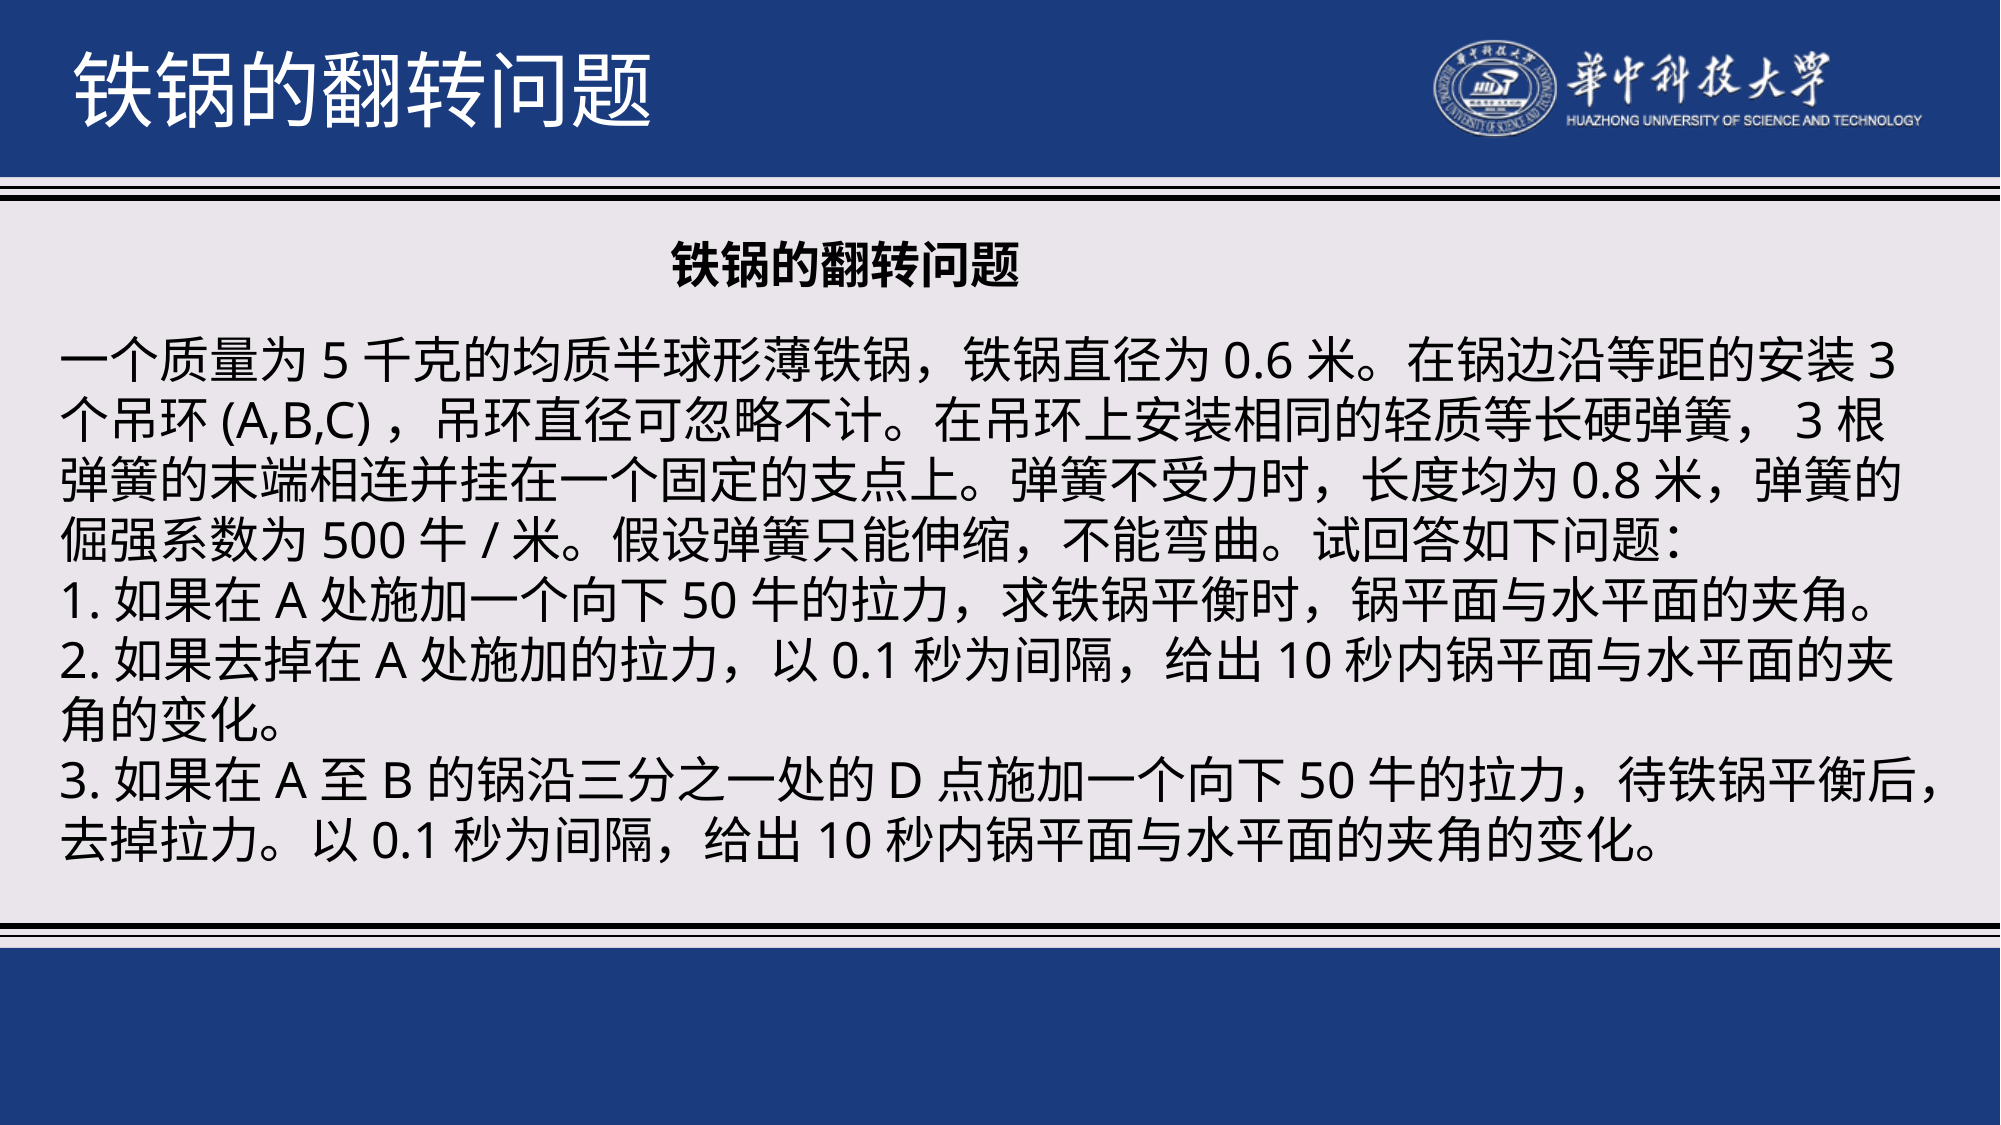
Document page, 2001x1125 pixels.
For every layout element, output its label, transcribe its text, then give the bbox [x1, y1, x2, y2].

text_box 铁锅的翻转问题 [56, 31, 911, 146]
picture [1428, 31, 1957, 146]
text_box 一个质量为5千克的均质半球形薄铁锅，铁锅直径为0.6米。在锅边沿等距的安装3个吊环(A,B,C)，吊环直径可忽略不计。在吊环上安装相同的轻质等长硬弹簧，3根弹簧的末端相连并挂在一个固定的支点上。弹簧不受力时，长度均为0.8米，弹簧的倔强系数为500牛/米。假设弹簧只能伸缩，不能弯曲。试回答如下问题： 1.如果在A处施加一个向下50牛的拉力，求铁锅平衡时，锅平面与水平面的夹角。 2.如果去掉在A处施加的拉力，以0.1秒为间隔，给出10秒内锅平面与水平面的夹角的变化。 3.如果在A至B的锅沿三分之一处的D点施加一个向下50牛的拉力，待铁锅平衡后，去掉拉力。以0.1秒为间隔，给出10秒内锅平面与水平面的夹角的变化。 [44, 321, 1946, 876]
text_box 铁锅的翻转问题 [655, 225, 1115, 301]
